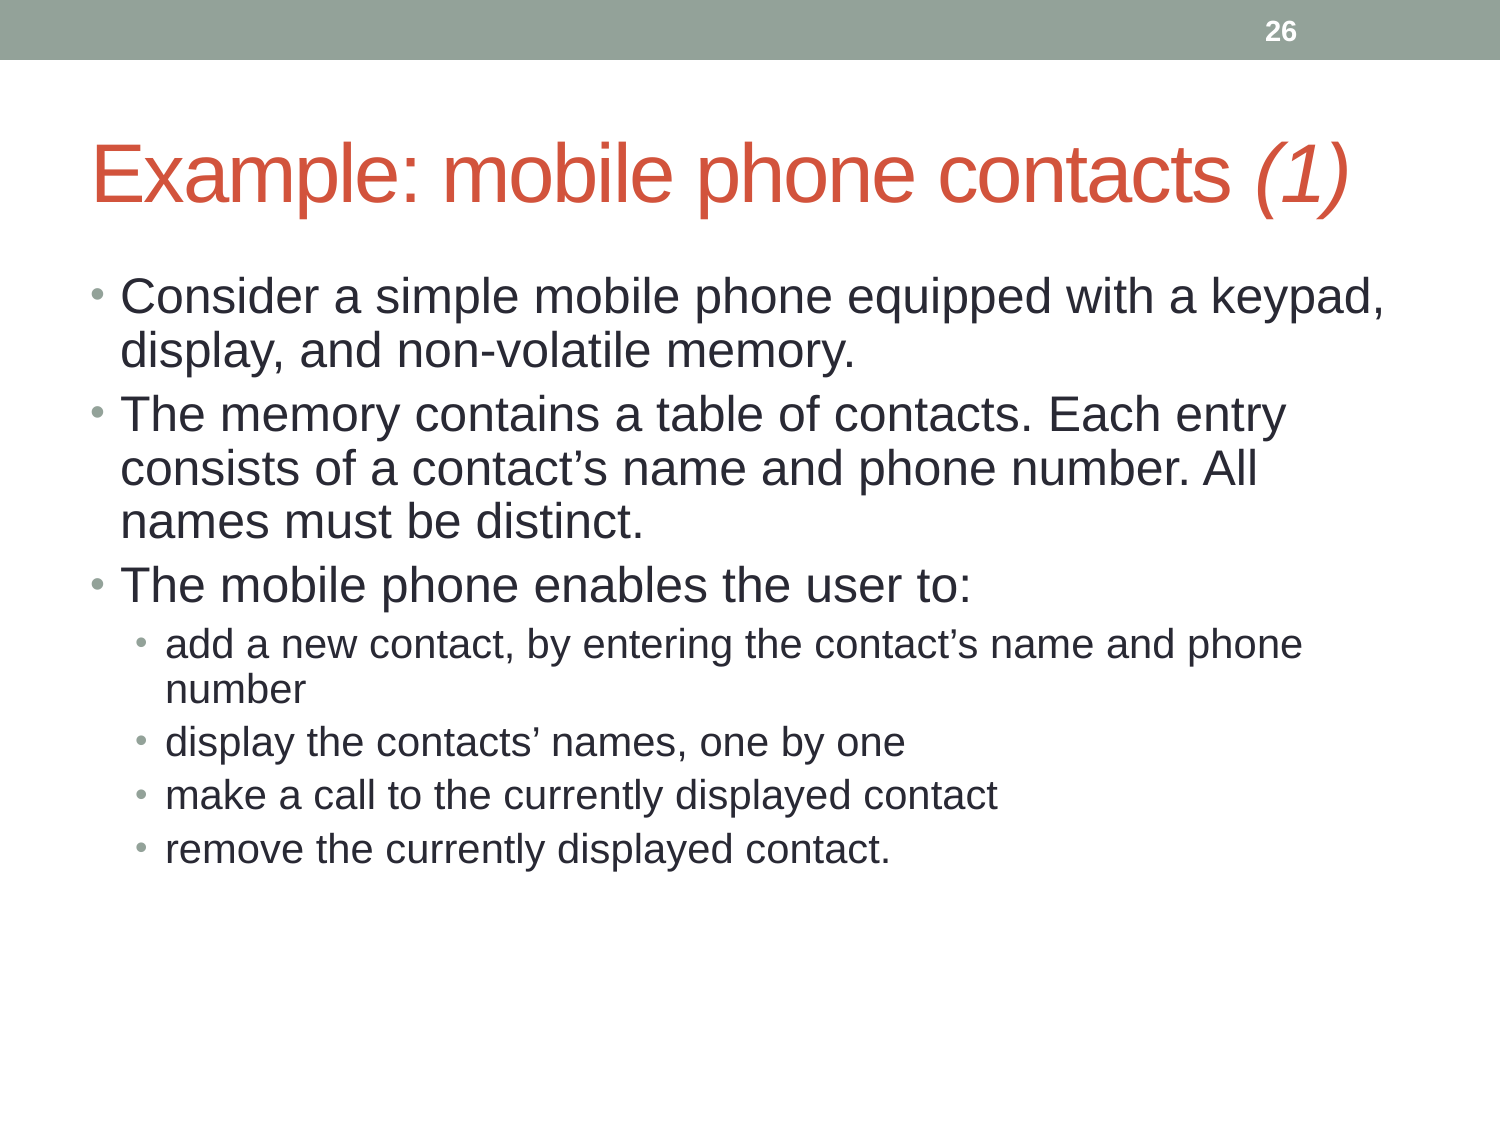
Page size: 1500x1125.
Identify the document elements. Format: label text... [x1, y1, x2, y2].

slide_number 26 [1250, 3, 1425, 57]
list Consider a simple mobile phone equipped with a keypad, display, and non-volatile memory. The memory contains a table of contacts. Each entry consists of a contact’s name and phone number. All names must be distinct. The mobile phone enables the user to: add a new contact, by entering the contact’s name and phone number display the contacts’ names, one by one make a call to the currently displayed contact remove the currently displayed contact. [75, 262, 1425, 1063]
title Example: mobile phone contacts (1) [75, 87, 1425, 250]
